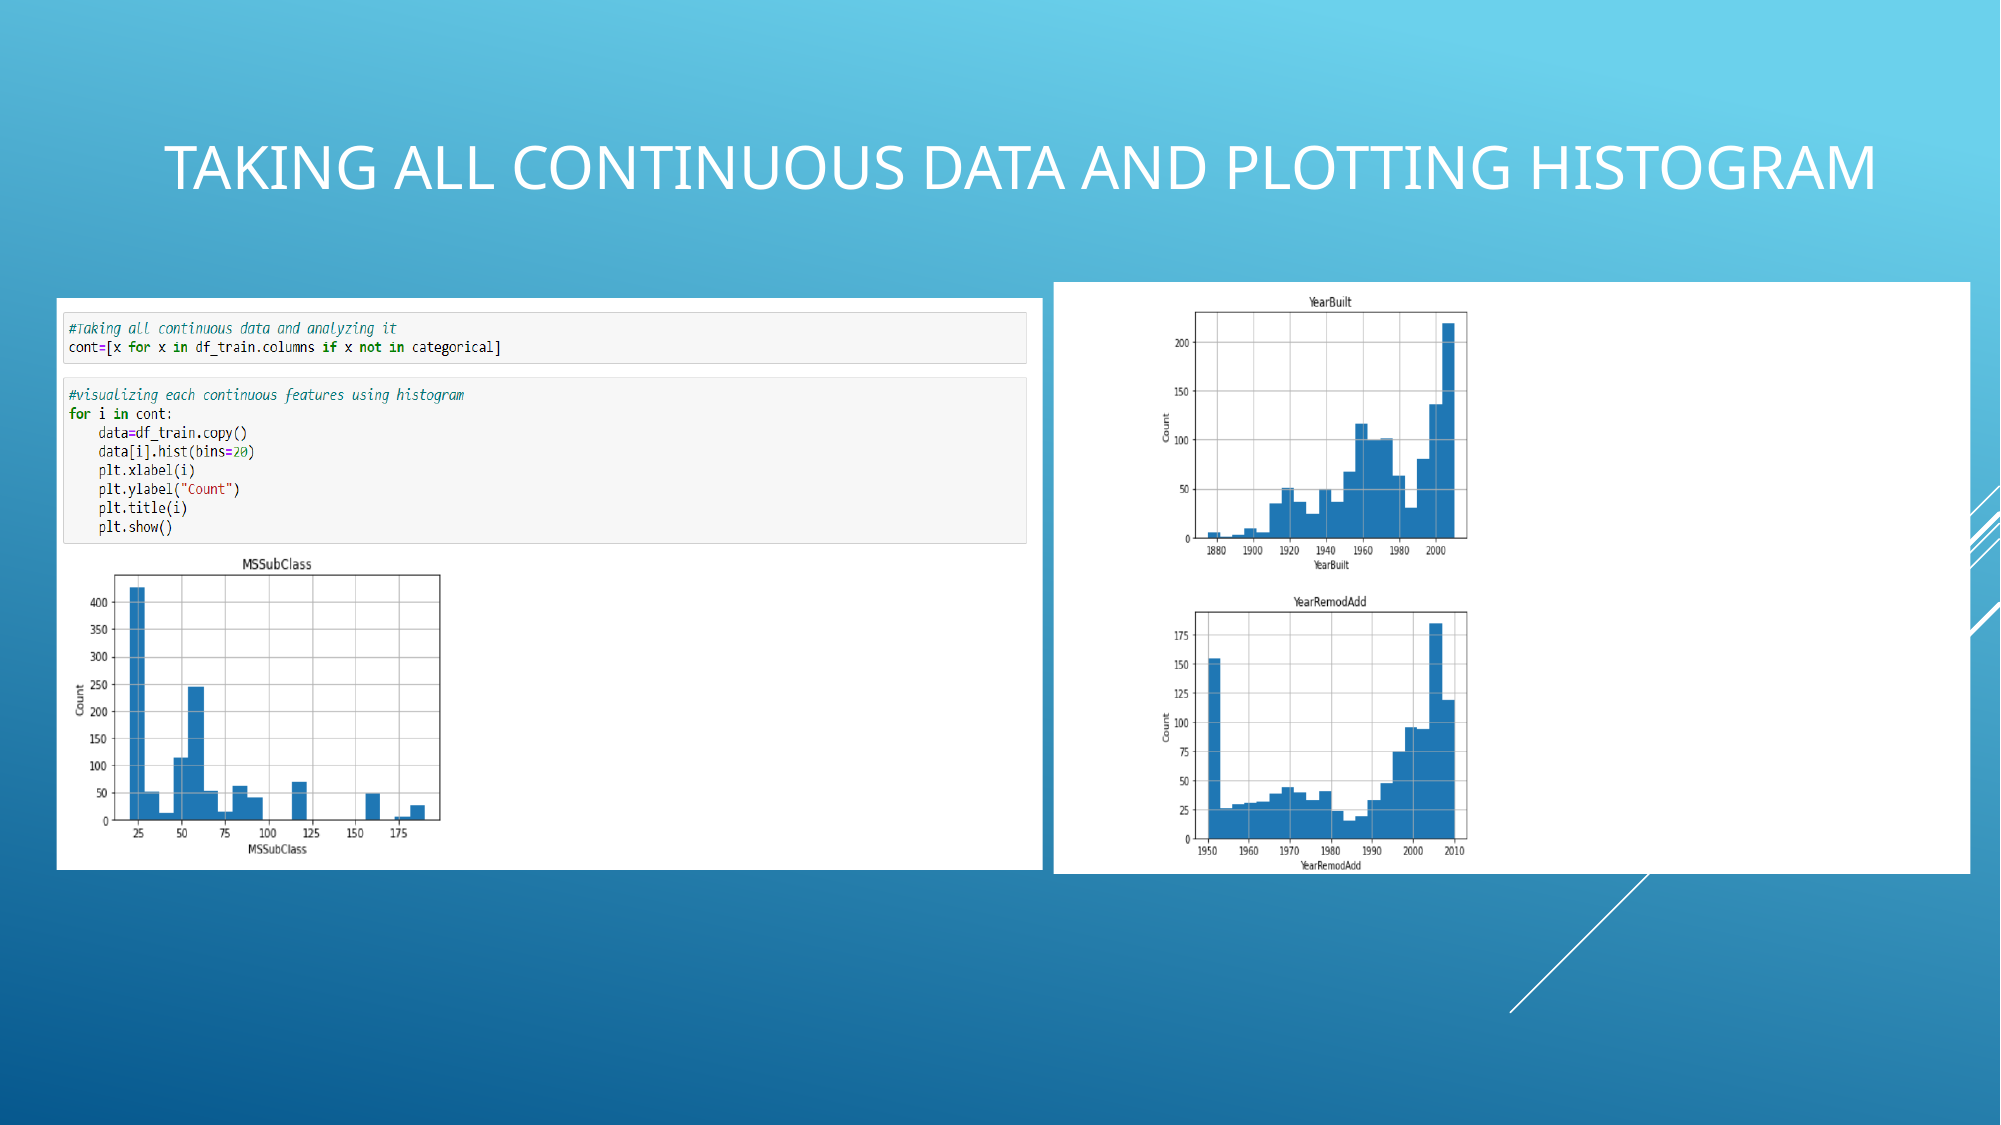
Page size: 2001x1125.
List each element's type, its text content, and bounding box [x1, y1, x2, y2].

picture [56, 298, 1043, 871]
picture [1053, 282, 1971, 874]
title TAKING ALL CONTINUOUS DATA AND PLOTTING HISTOGRAM [149, 99, 1934, 232]
